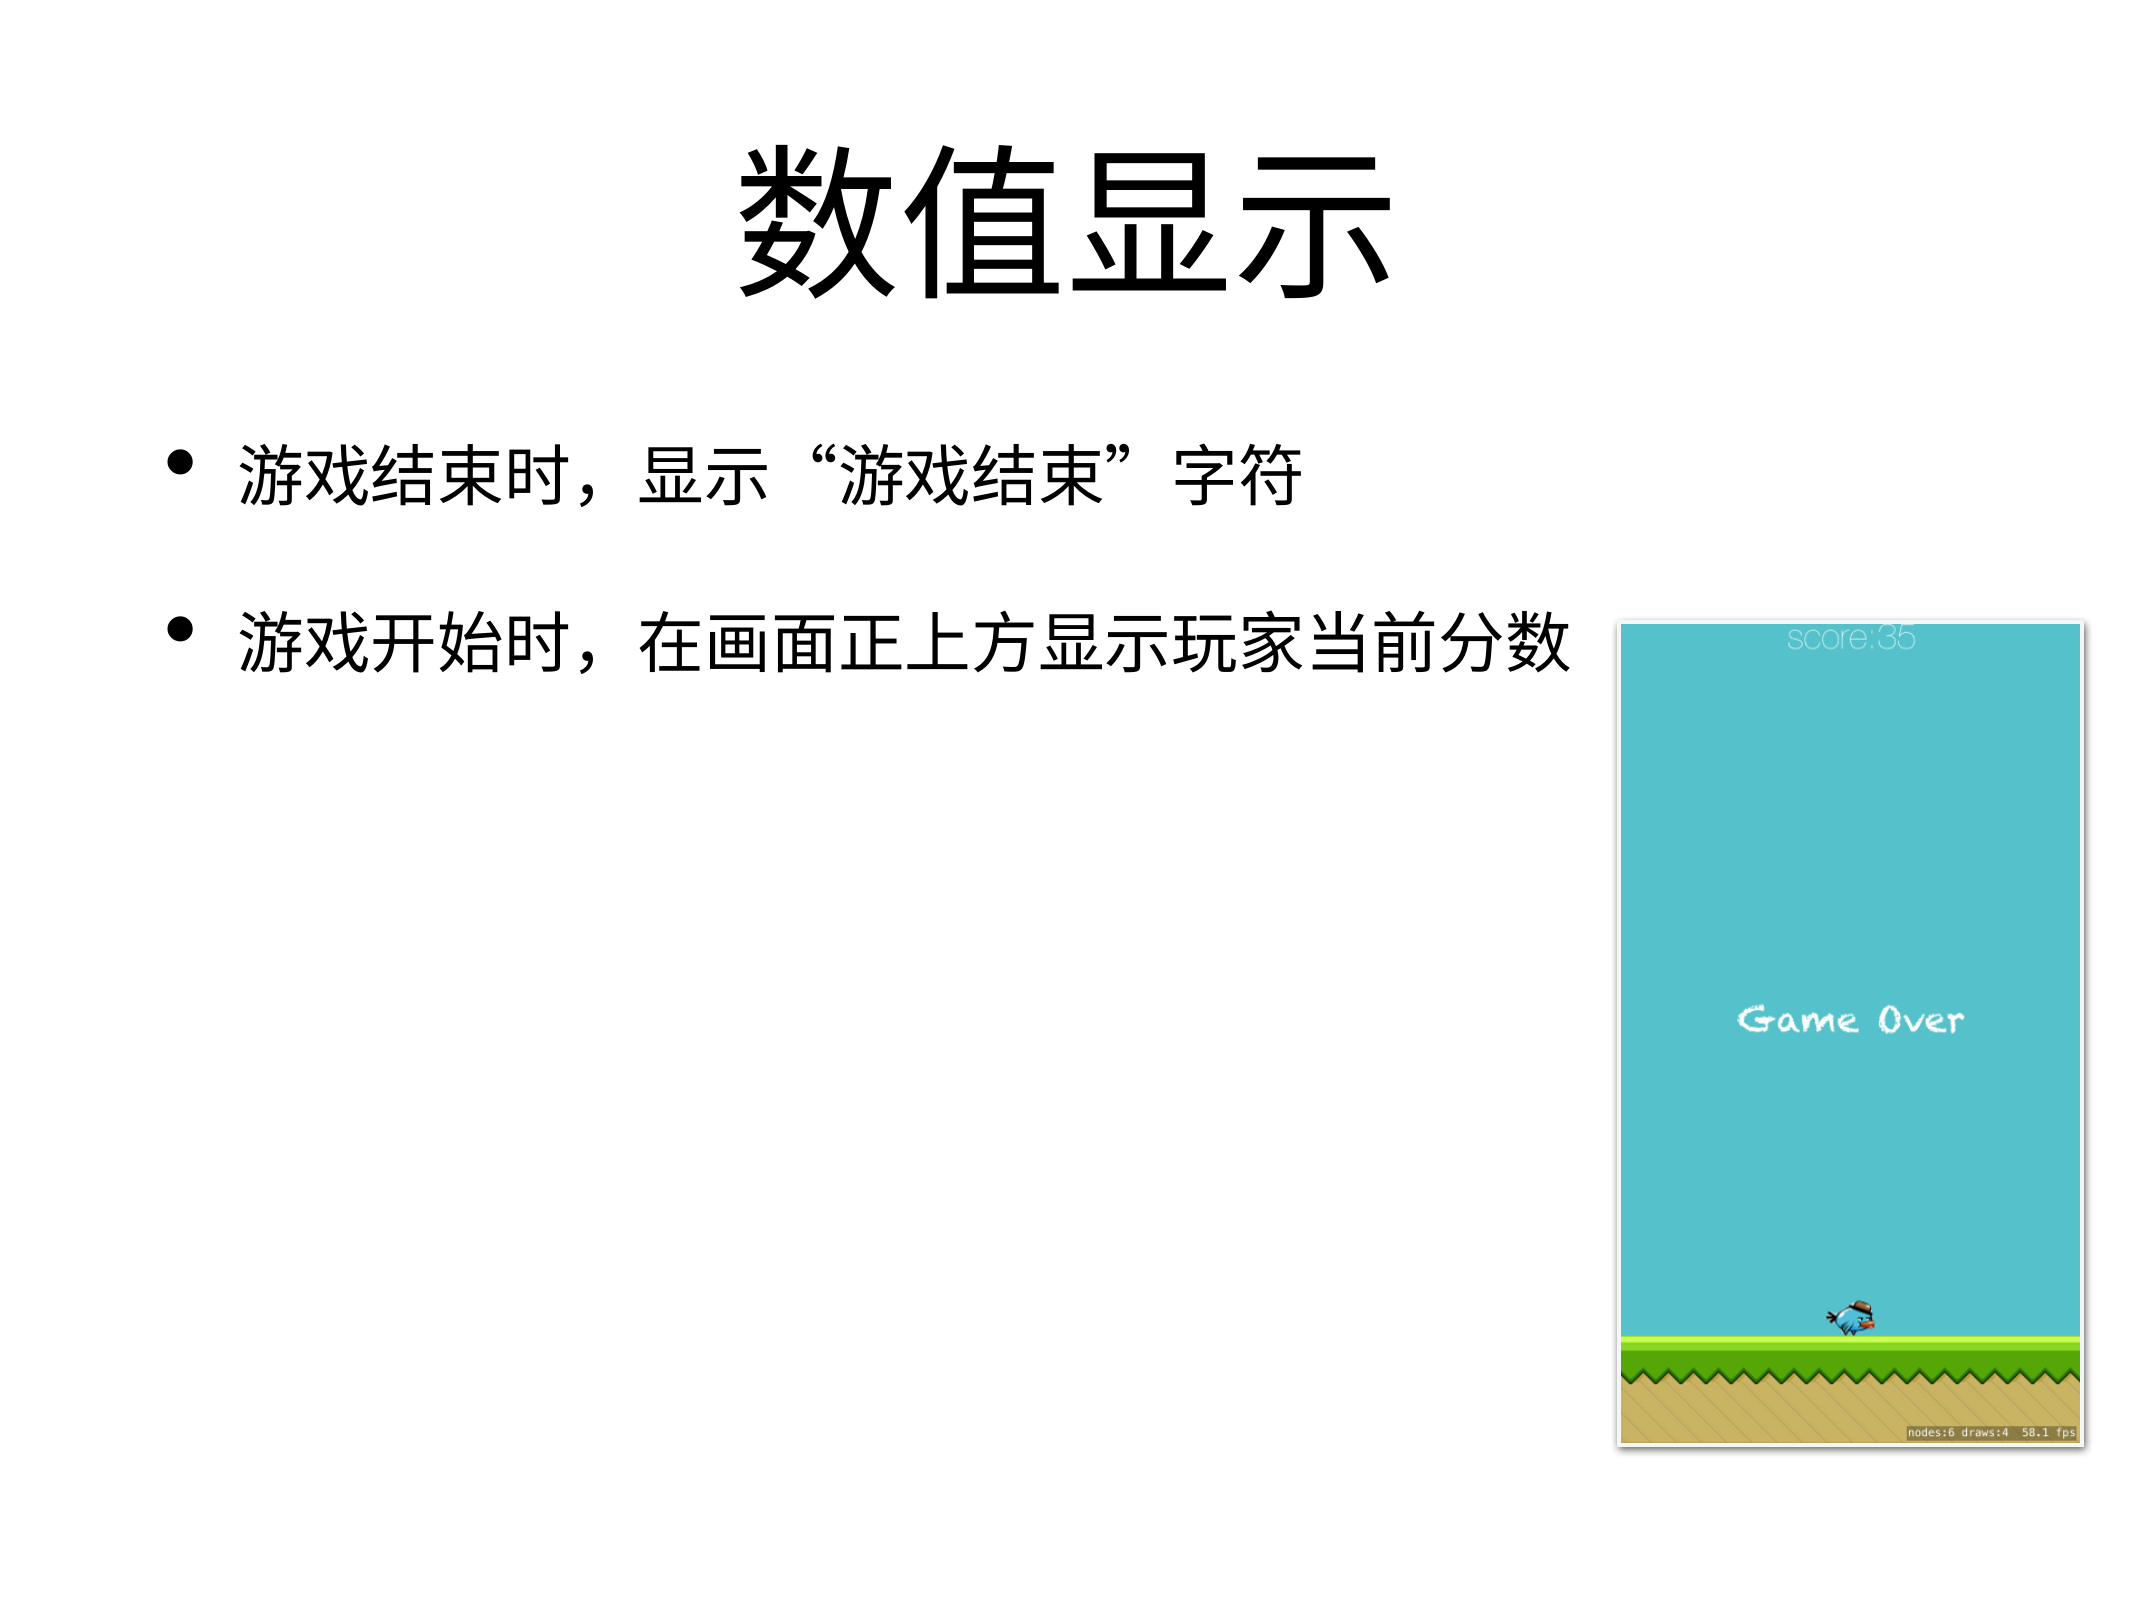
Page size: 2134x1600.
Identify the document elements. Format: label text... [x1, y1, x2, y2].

title 数值显示 [155, 41, 1978, 397]
list 游戏结束时，显示“游戏结束”字符 游戏开始时，在画面正上方显示玩家当前分数 [155, 424, 1978, 1457]
picture [1621, 623, 2081, 1443]
